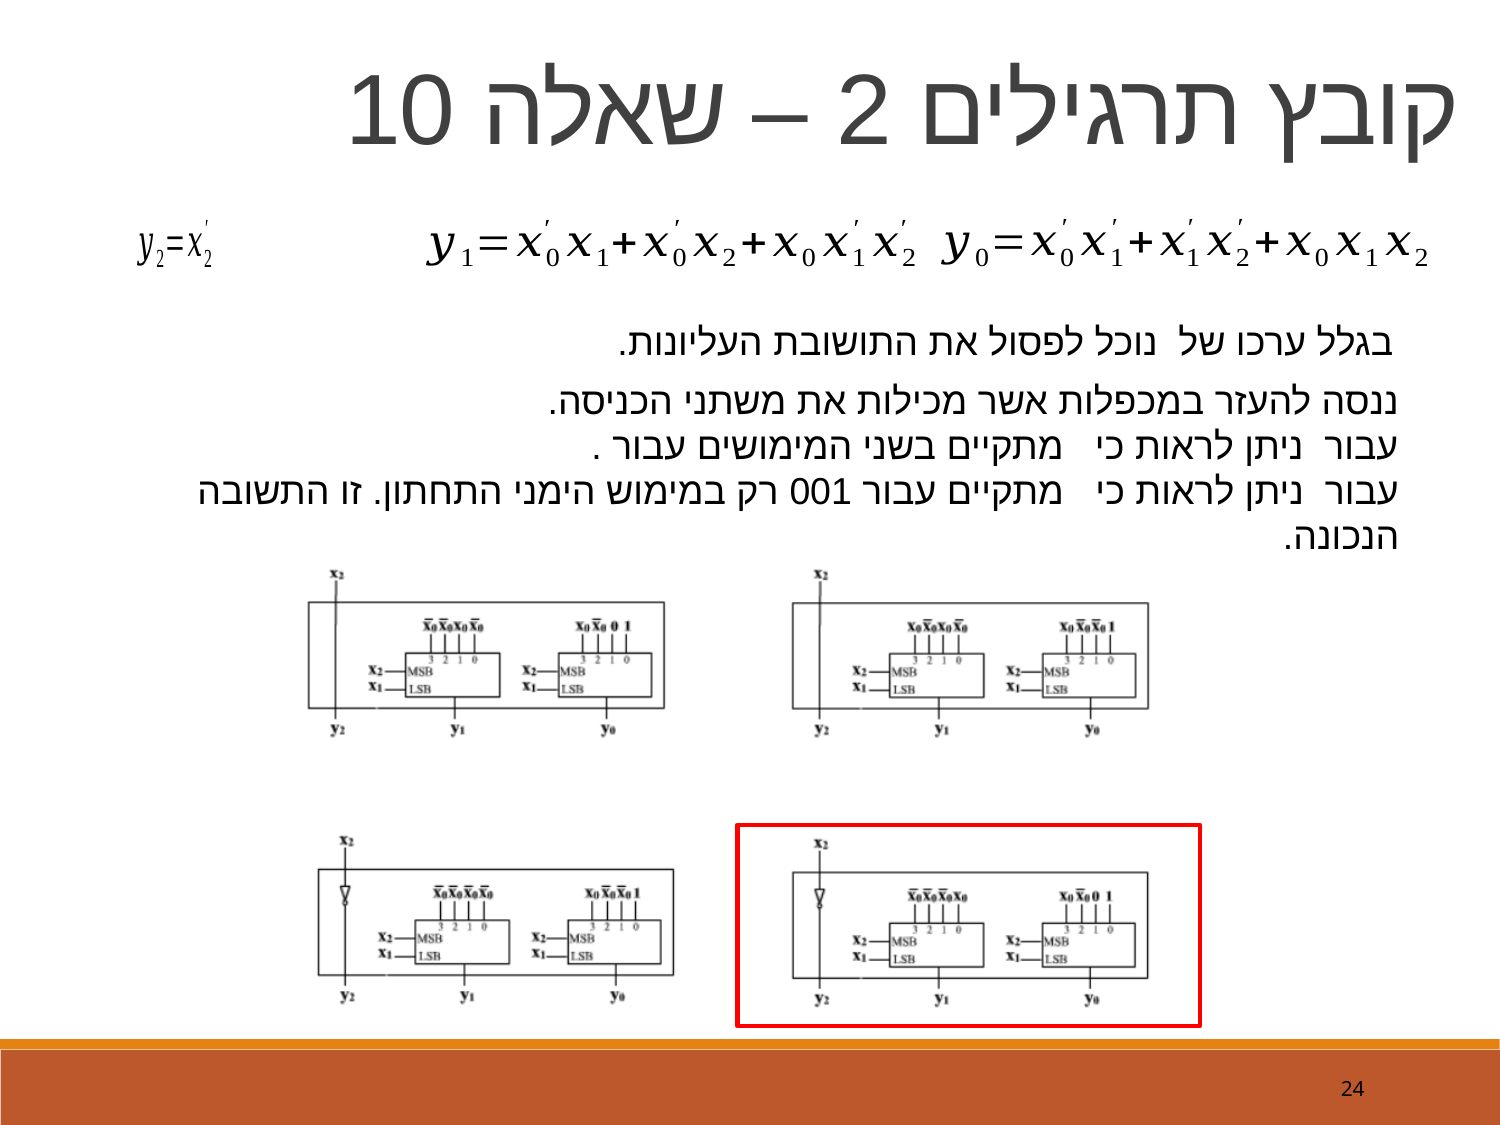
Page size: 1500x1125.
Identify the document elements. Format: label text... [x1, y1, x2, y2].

title קובץ תרגילים 2 – שאלה 10 [237, 37, 1475, 173]
slide_number 24 [1217, 1059, 1380, 1120]
picture [282, 554, 1185, 1027]
text_box [1193, 824, 1201, 1027]
